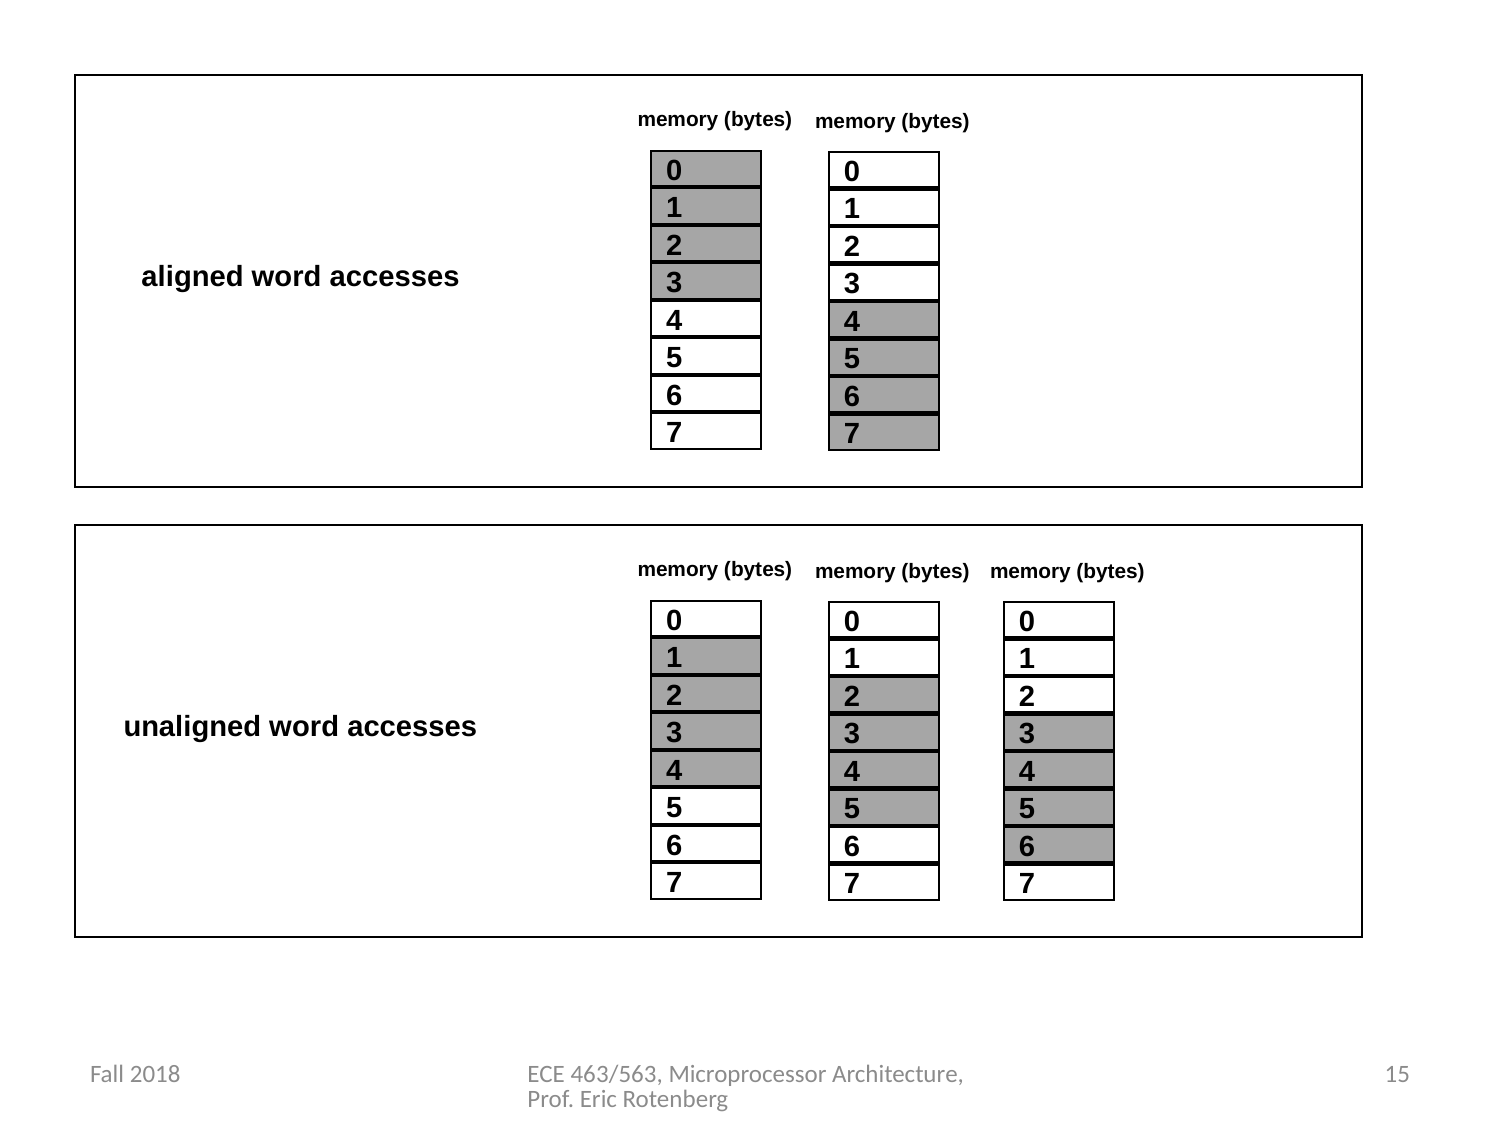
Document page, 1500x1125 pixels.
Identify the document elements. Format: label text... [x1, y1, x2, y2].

slide_number 15 [1074, 1042, 1425, 1103]
slide_number Fall 2018 [75, 1042, 425, 1103]
text_box [74, 525, 1363, 938]
text_box [74, 75, 1363, 488]
footer ECE 463/563, Microprocessor Architecture, Prof. Eric Rotenberg [512, 1042, 988, 1103]
